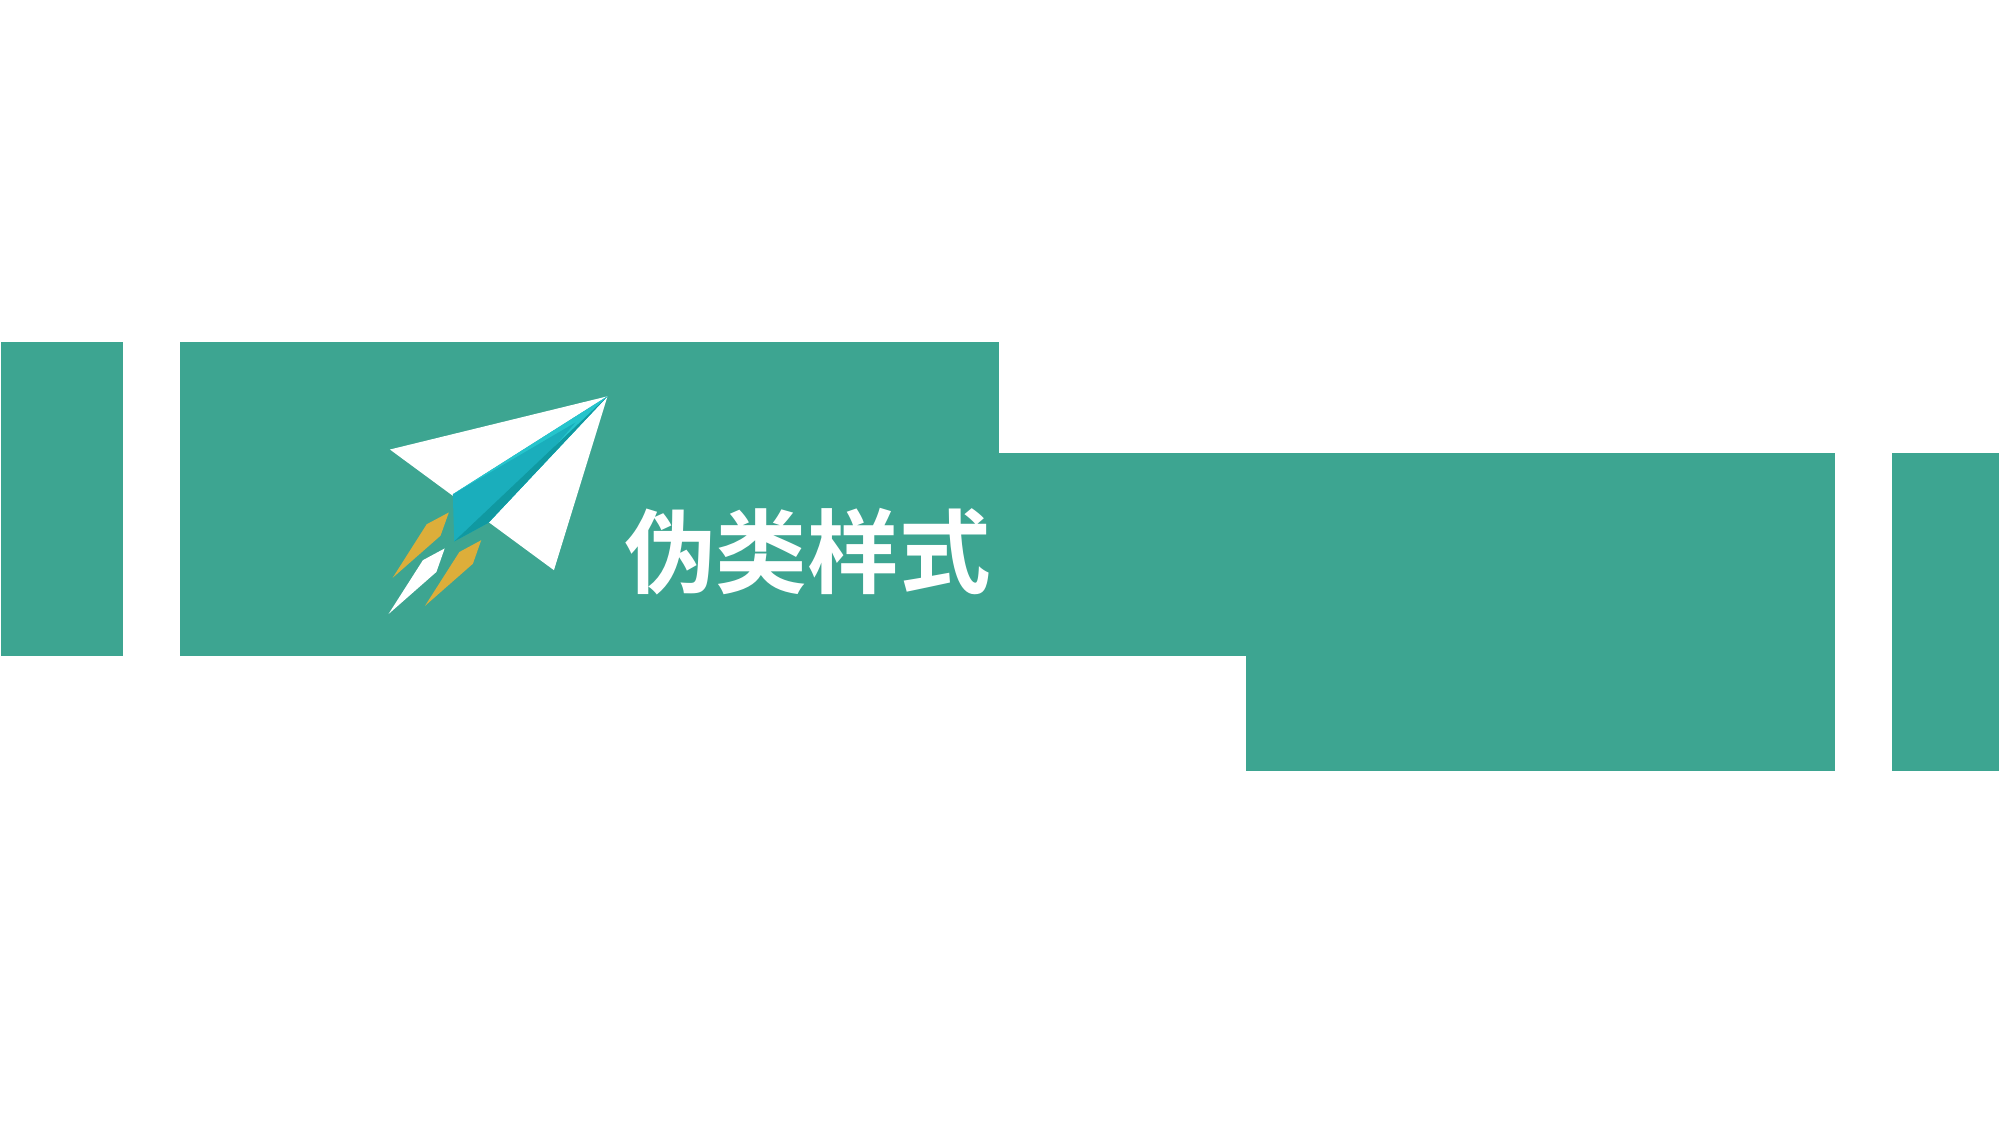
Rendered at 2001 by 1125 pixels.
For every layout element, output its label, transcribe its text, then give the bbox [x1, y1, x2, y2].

text_box 伪类样式 [609, 487, 1007, 613]
text_box [0, 340, 125, 658]
text_box [1889, 451, 2000, 773]
text_box [177, 340, 1837, 773]
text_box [388, 396, 608, 615]
